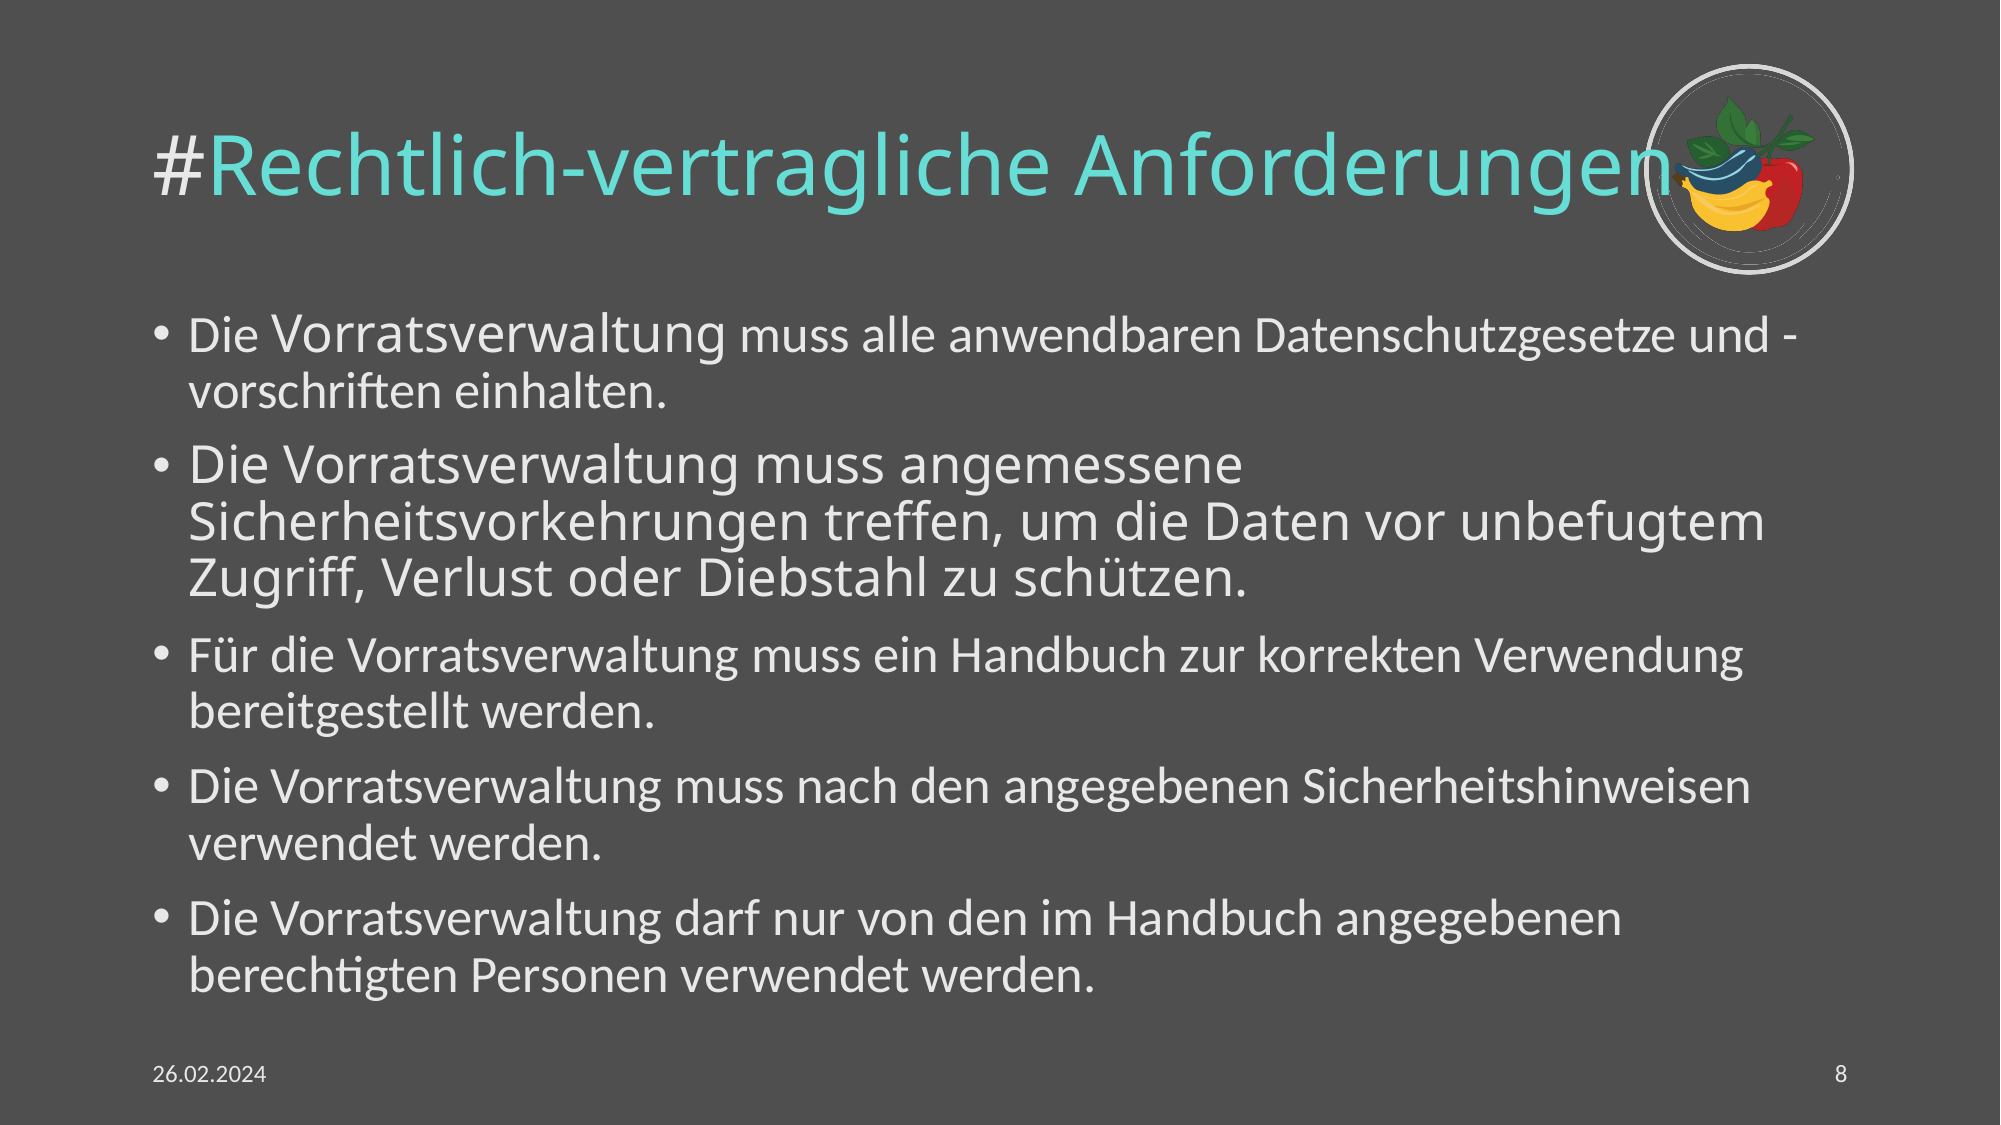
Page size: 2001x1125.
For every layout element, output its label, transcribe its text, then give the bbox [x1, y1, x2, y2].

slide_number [137, 1042, 588, 1103]
picture [1589, 9, 1908, 329]
list Die Vorratsverwaltung muss alle anwendbaren Datenschutzgesetze und -vorschriften einhalten. Die Vorratsverwaltung muss angemessene Sicherheitsvorkehrungen treffen, um die Daten vor unbefugtem Zugriff, Verlust oder Diebstahl zu schützen. Für die Vorratsverwaltung muss ein Handbuch zur korrekten Verwendung bereitgestellt werden. Die Vorratsverwaltung muss nach den angegebenen Sicherheitshinweisen verwendet werden. Die Vorratsverwaltung darf nur von den im Handbuch angegebenen berechtigten Personen verwendet werden. [137, 299, 1863, 1014]
title #Rechtlich-vertragliche Anforderungen [137, 59, 1863, 278]
slide_number 8 [1412, 1042, 1863, 1103]
